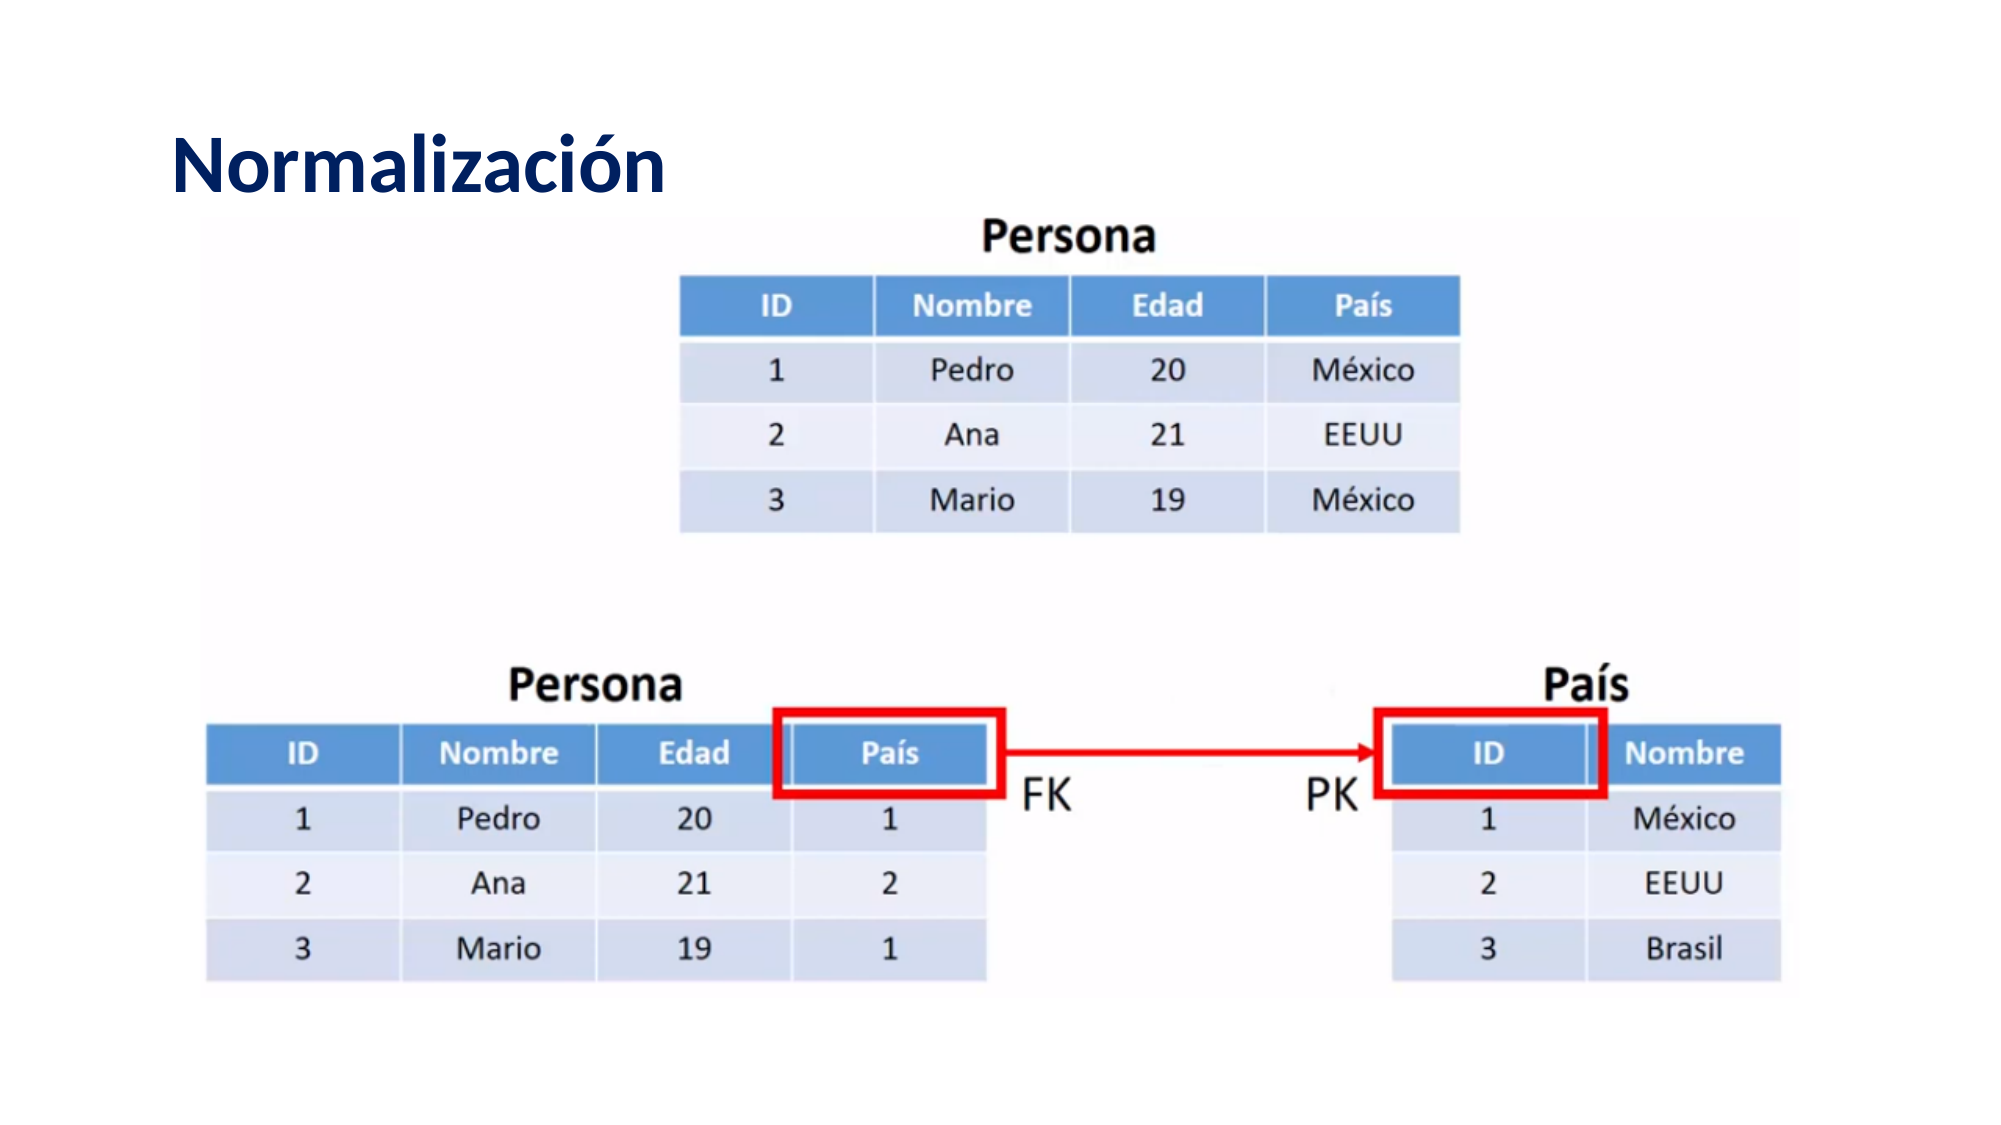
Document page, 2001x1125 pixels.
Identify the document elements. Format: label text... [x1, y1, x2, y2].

picture [200, 217, 1800, 998]
text_box Normalización [156, 101, 1843, 217]
